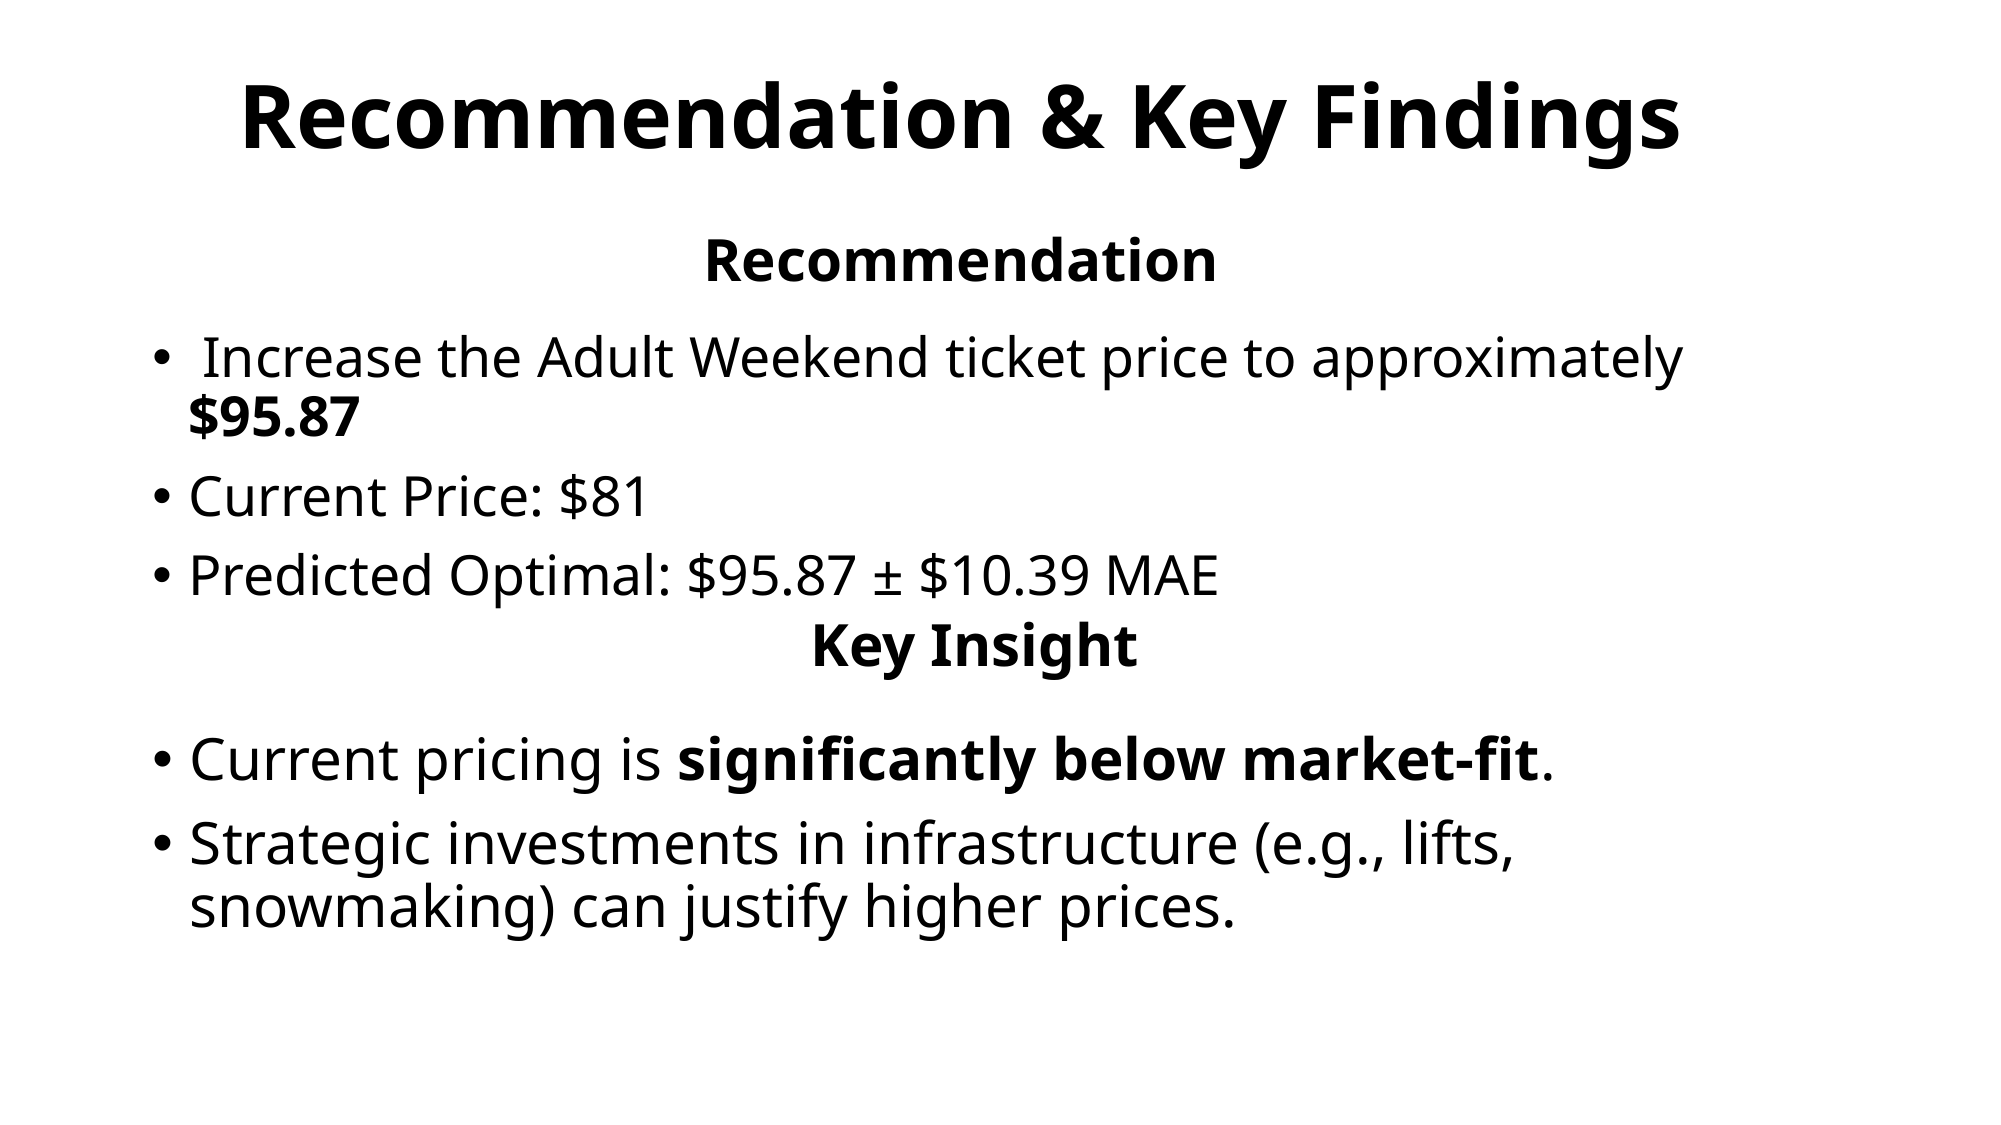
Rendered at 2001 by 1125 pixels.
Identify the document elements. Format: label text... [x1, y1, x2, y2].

text_box Recommendation & Key Findings [98, 64, 1824, 282]
text_box Key Insight [112, 593, 1838, 812]
title Recommendation [98, 282, 1824, 407]
text_box Current pricing is significantly below market-fit. Strategic investments in infrastructure (e.g., lifts, snowmaking) can justify higher prices. [137, 723, 1863, 1018]
list Increase the Adult Weekend ticket price to approximately $95.87 Current Price: $81 Predicted Optimal: $95.87 ± $10.39 MAE [137, 322, 1863, 617]
